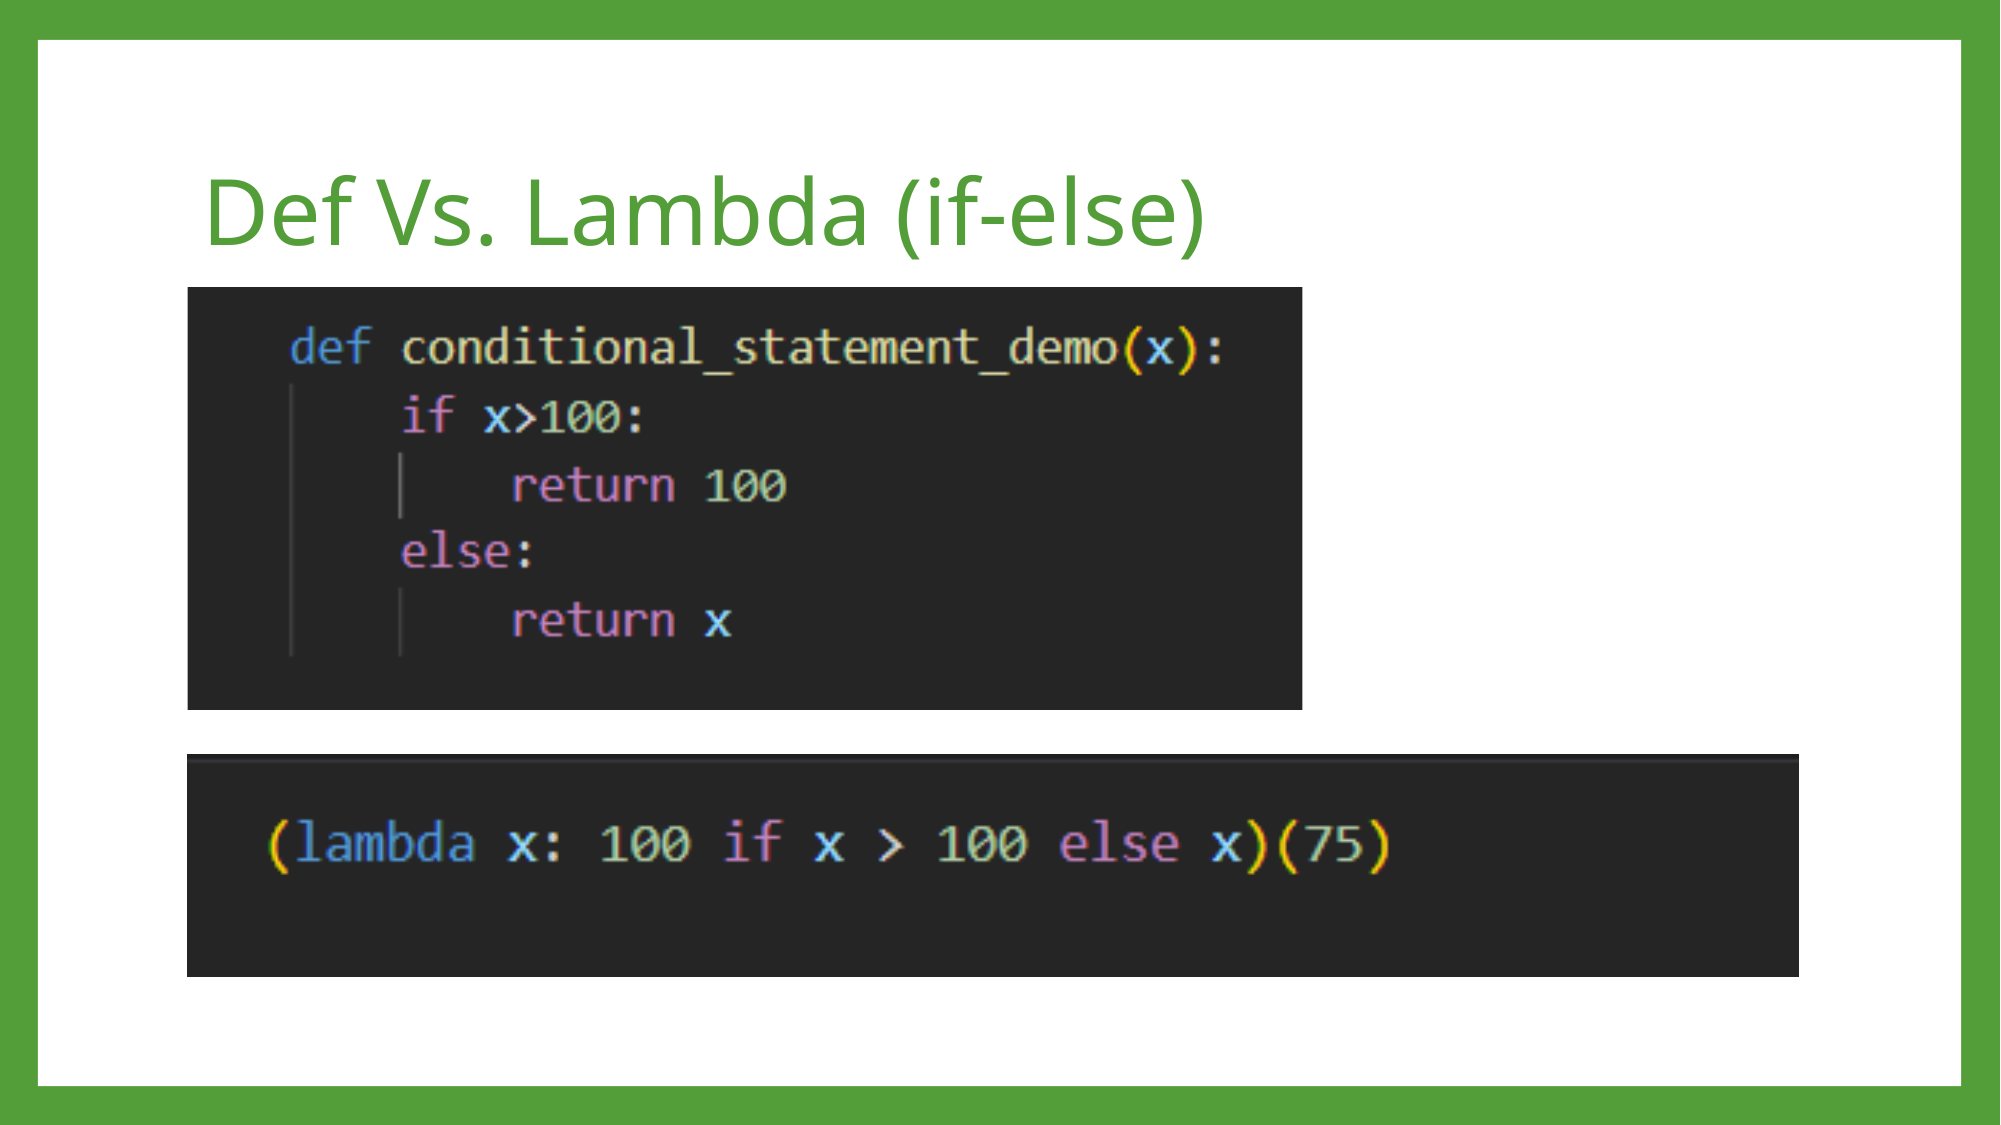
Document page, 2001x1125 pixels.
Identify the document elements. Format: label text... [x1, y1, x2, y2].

picture [187, 754, 1800, 978]
title Def Vs. Lambda (if-else) [187, 104, 1808, 327]
picture [187, 287, 1303, 711]
